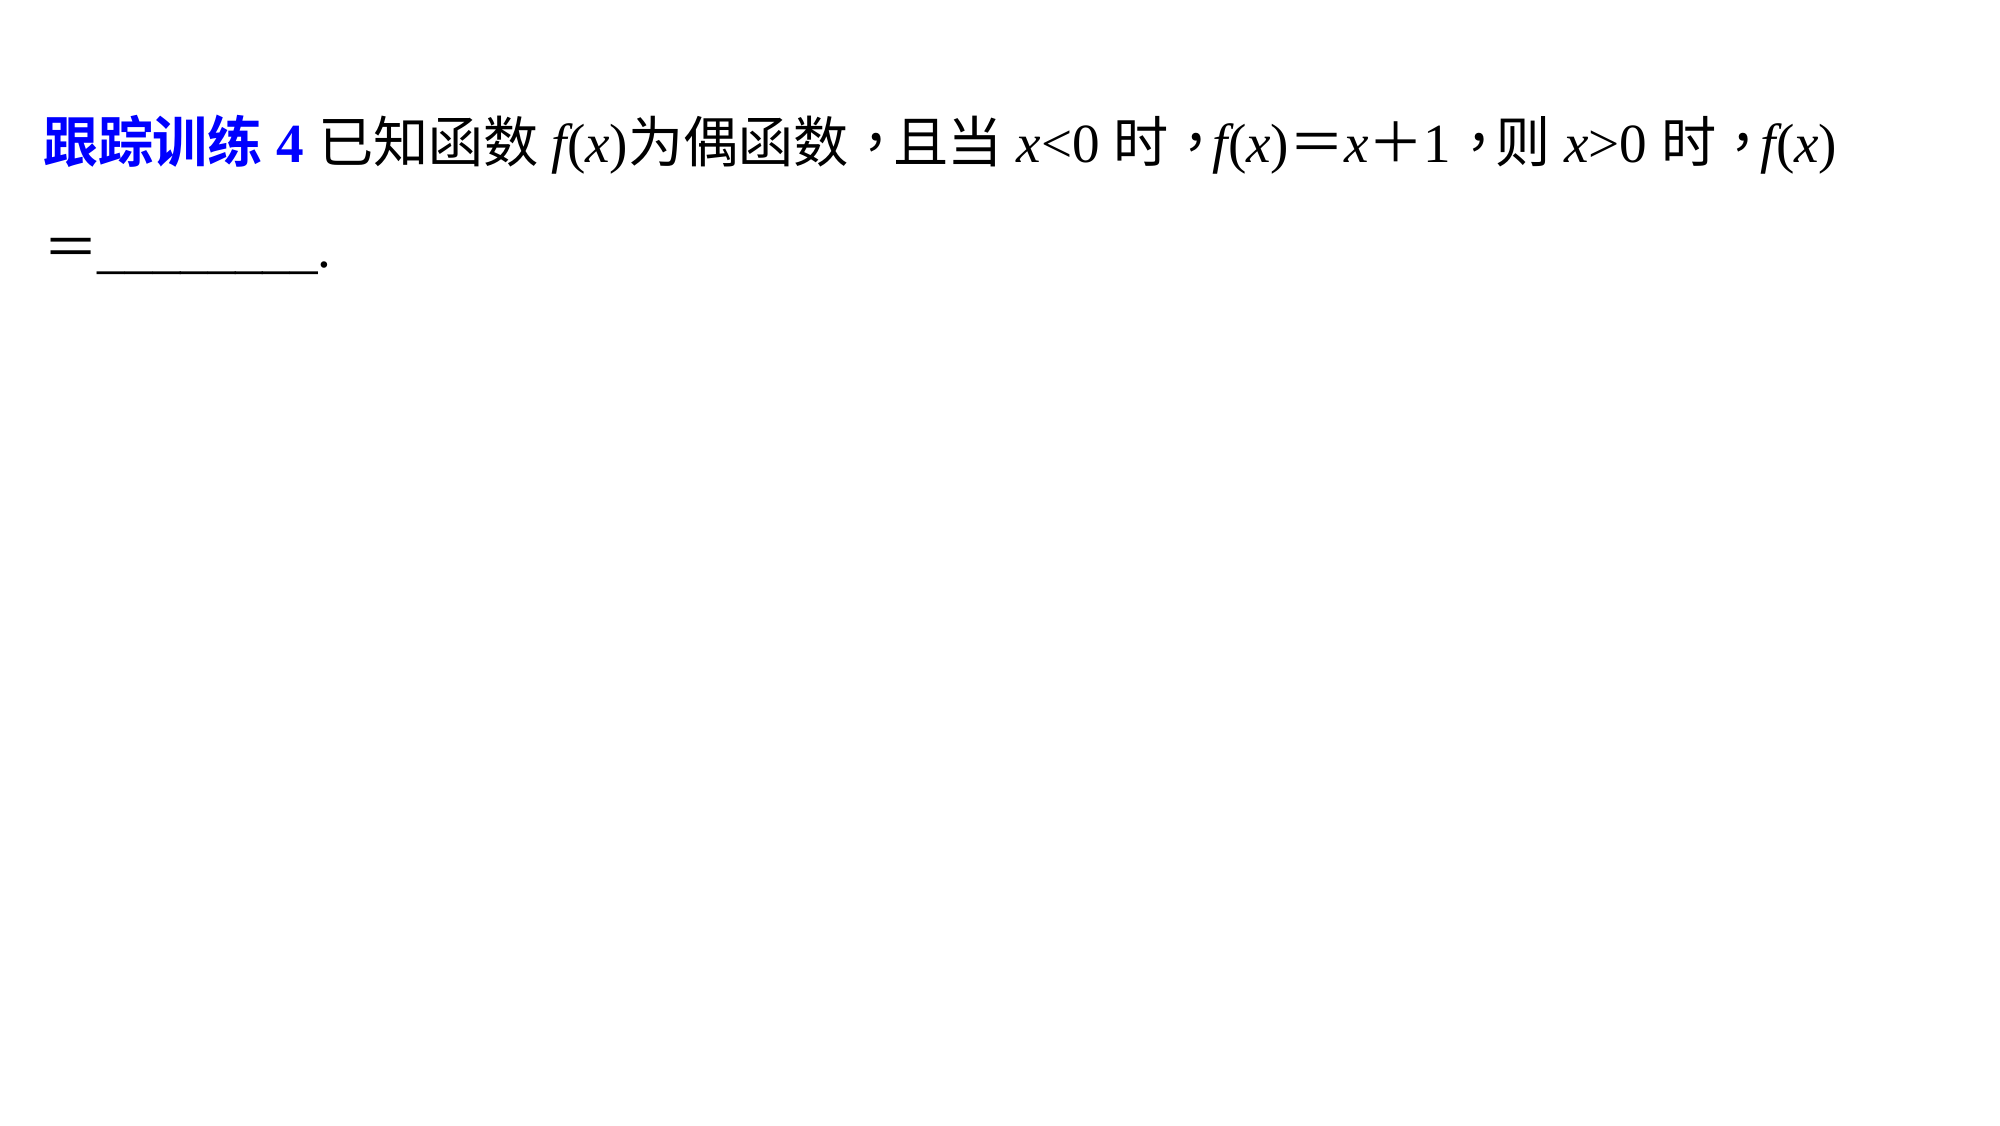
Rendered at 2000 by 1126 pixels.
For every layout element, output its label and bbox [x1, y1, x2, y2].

text_box [42, 78, 1842, 842]
